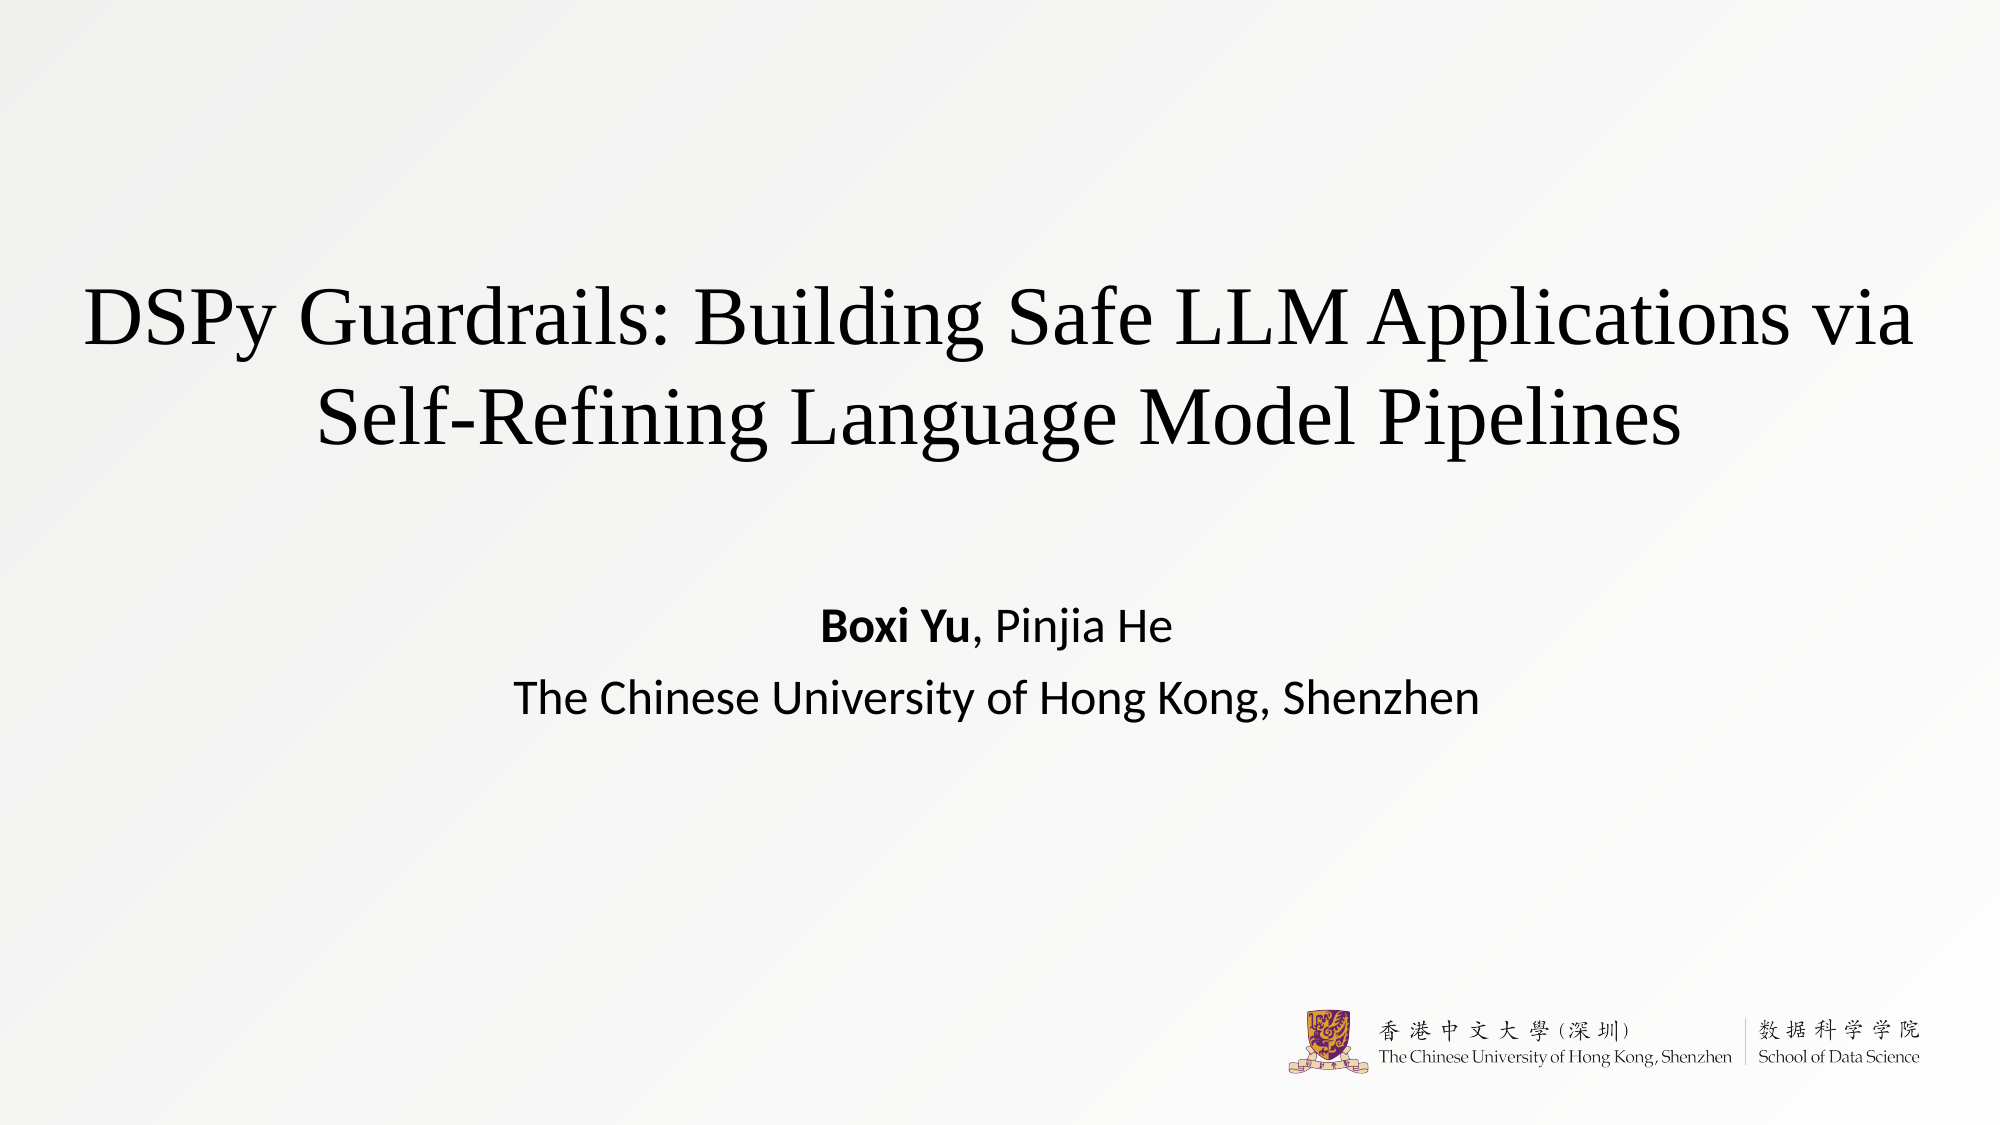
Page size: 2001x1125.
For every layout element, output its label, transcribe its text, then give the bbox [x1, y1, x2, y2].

picture [1280, 998, 1927, 1086]
text_box Boxi Yu, Pinjia He The Chinese University of Hong Kong, Shenzhen [429, 573, 1565, 733]
text_box DSPy Guardrails: Building Safe LLM Applications via Self-Refining Language Model Pipelines [37, 253, 1963, 469]
